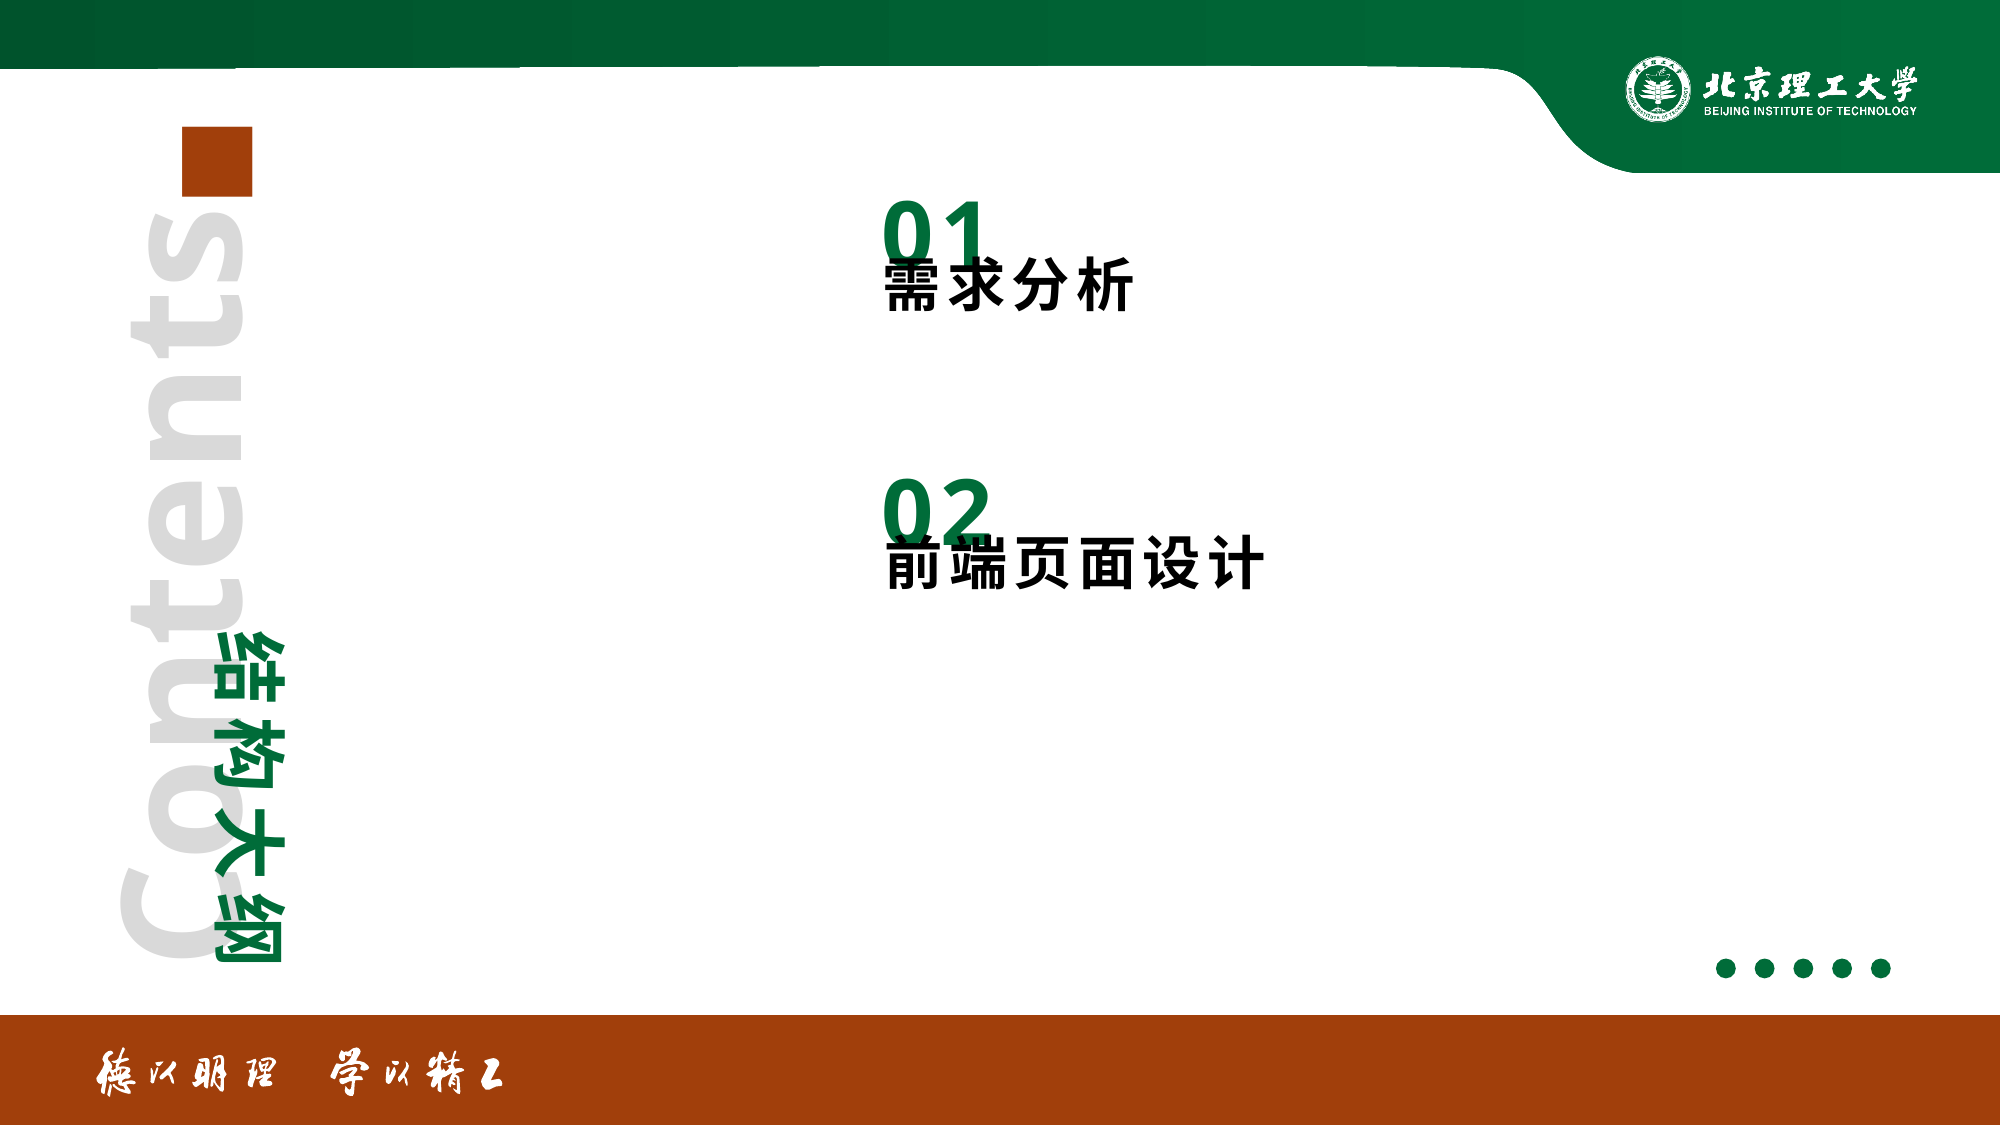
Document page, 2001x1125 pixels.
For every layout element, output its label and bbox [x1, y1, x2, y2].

text_box [1716, 959, 1890, 978]
text_box [864, 446, 1287, 605]
text_box [864, 168, 1153, 327]
picture [1606, 40, 1939, 134]
